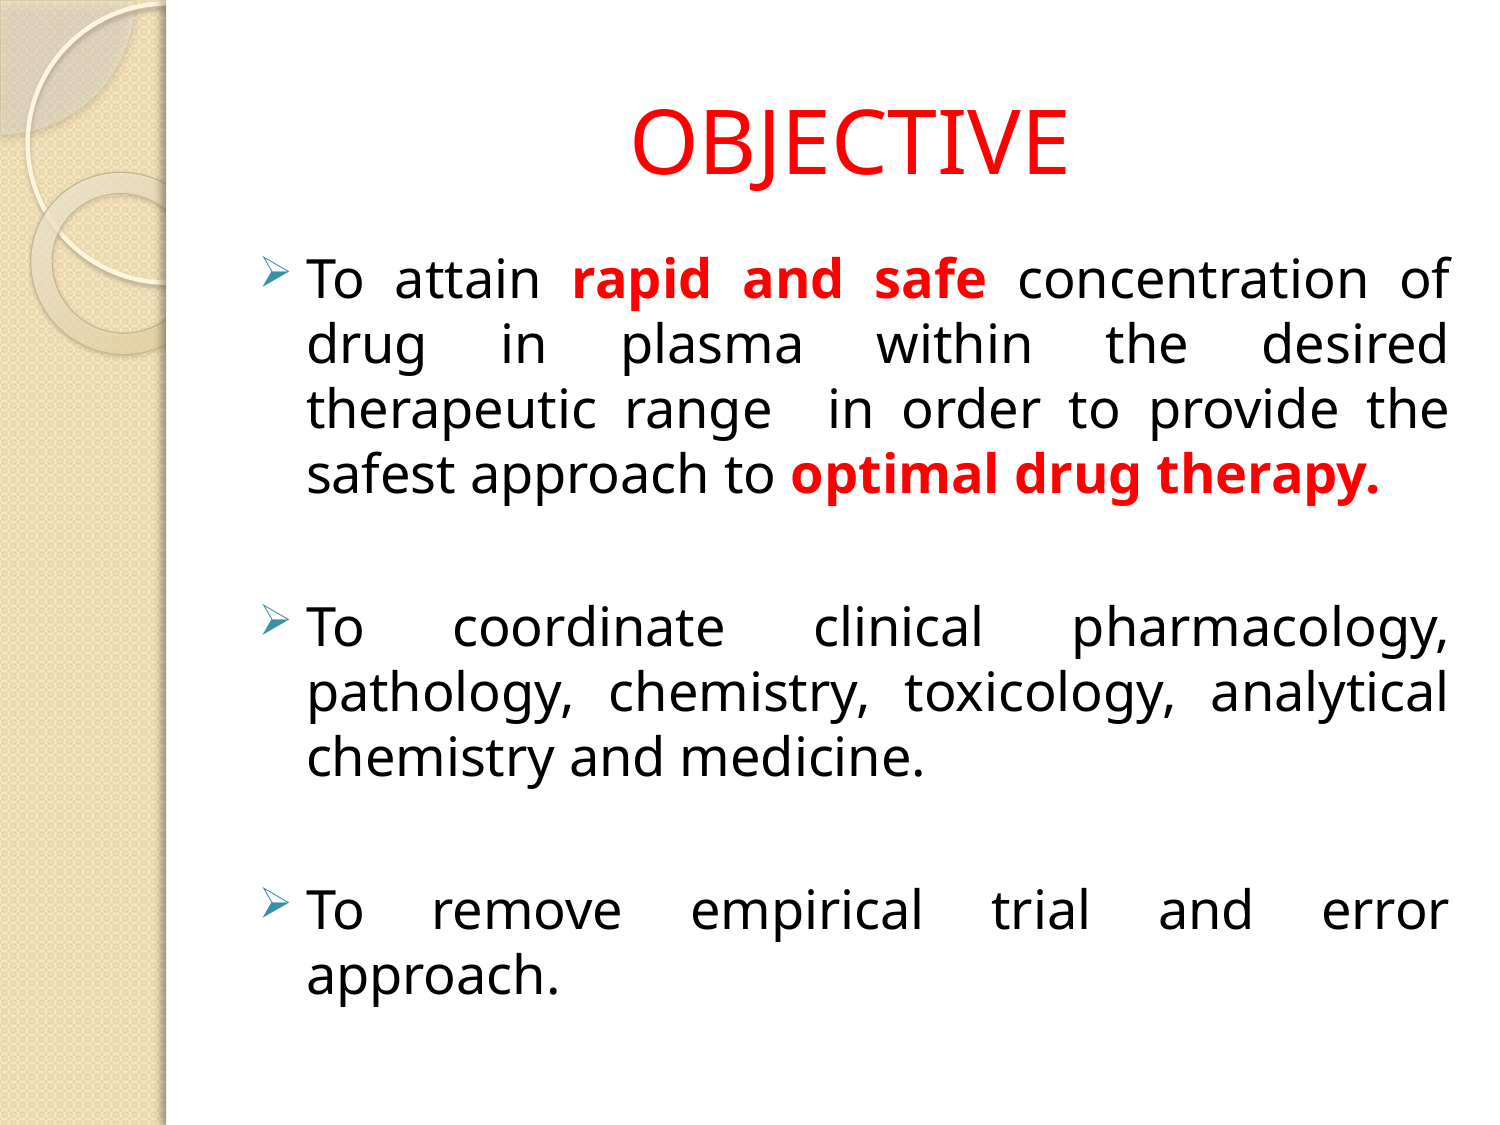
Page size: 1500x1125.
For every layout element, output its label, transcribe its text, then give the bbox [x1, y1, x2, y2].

list To attain rapid and safe concentration of drug in plasma within the desired therapeutic range in order to provide the safest approach to optimal drug therapy. To coordinate clinical pharmacology, pathology, chemistry, toxicology, analytical chemistry and medicine. To remove empirical trial and error approach. [235, 237, 1466, 1025]
title OBJECTIVE [235, 45, 1466, 233]
